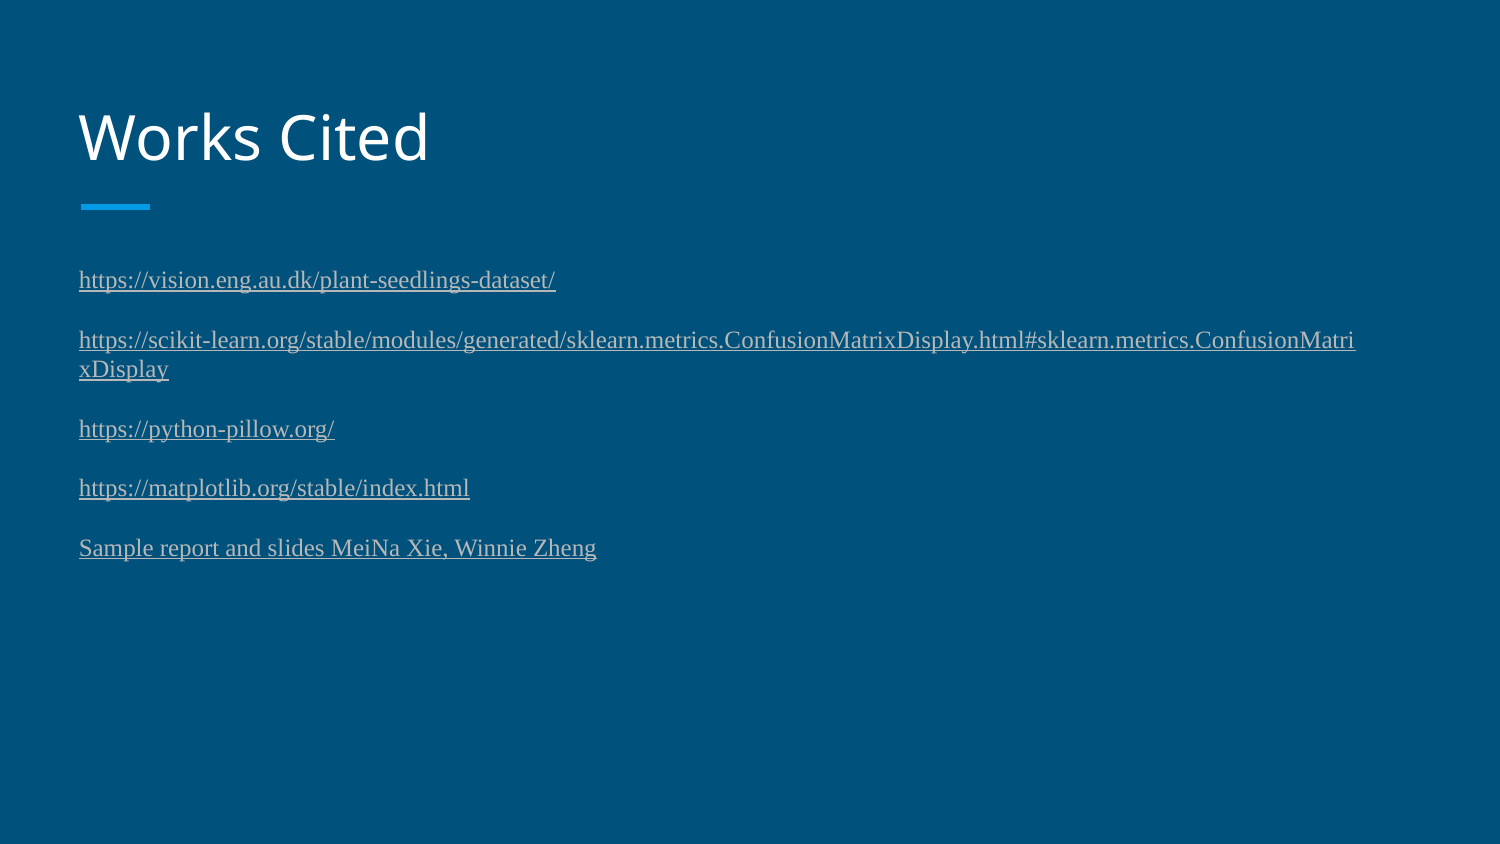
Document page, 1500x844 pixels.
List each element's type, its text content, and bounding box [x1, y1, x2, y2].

list https://vision.eng.au.dk/plant-seedlings-dataset/ https://scikit-learn.org/stable/modules/generated/sklearn.metrics.ConfusionMatrixDisplay.html#sklearn.metrics.ConfusionMatrixDisplay https://python-pillow.org/ https://matplotlib.org/stable/index.html Sample report and slides MeiNa Xie, Winnie Zheng [63, 244, 1378, 750]
title Works Cited [63, 75, 1437, 188]
